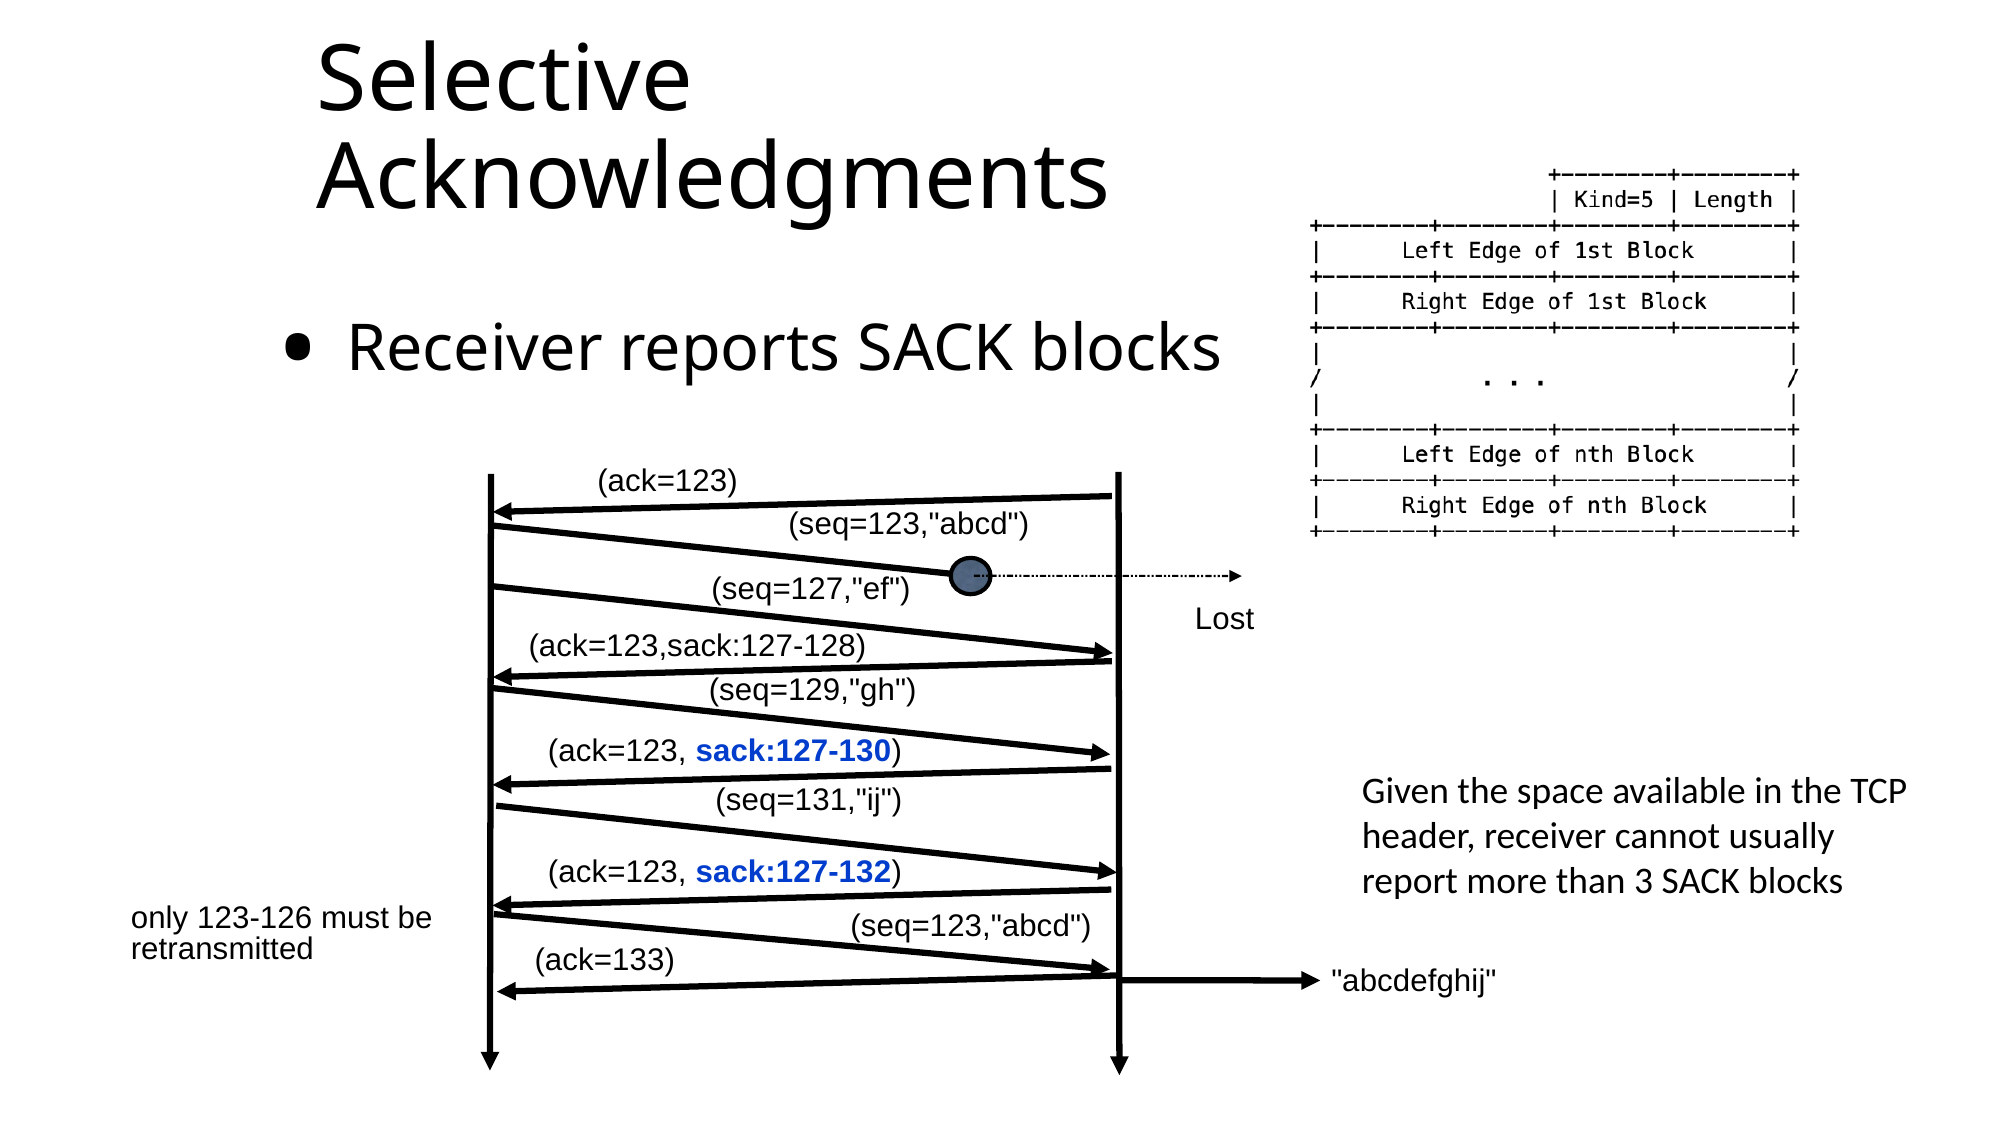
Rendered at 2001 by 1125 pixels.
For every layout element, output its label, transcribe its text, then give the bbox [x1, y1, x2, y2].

text_box (ack=133) [534, 945, 676, 977]
text_box [1228, 569, 1242, 583]
text_box "abcdefghij" [1331, 965, 1497, 998]
text_box only 123-126 must be retransmitted [130, 903, 434, 967]
text_box [1116, 974, 1321, 987]
text_box (seq=129,"gh") [708, 675, 918, 707]
text_box [950, 557, 991, 595]
text_box [492, 661, 1112, 683]
text_box [492, 497, 1080, 518]
text_box (seq=127,"ef") [711, 574, 912, 606]
text_box Given the space available in the TCP header, receiver cannot usually report more than 3 SACK blocks [1347, 758, 1923, 953]
title Selective Acknowledgments [301, 30, 1476, 192]
text_box (ack=123, sack:127-132) [547, 857, 903, 889]
text_box (seq=123,"abcd") [788, 509, 1031, 541]
text_box Lost [1195, 604, 1255, 636]
picture [1234, 145, 1844, 576]
text_box (ack=123,sack:127-128) [528, 630, 868, 663]
text_box (seq=131,"ij") [715, 785, 903, 818]
text_box (ack=123, sack:127-130) [547, 736, 903, 769]
text_box (seq=123,"abcd") [850, 911, 1092, 943]
text_box [496, 975, 1116, 998]
text_box [496, 805, 1118, 878]
text_box Receiver reports SACK blocks [131, 192, 1234, 497]
text_box [492, 586, 1113, 658]
text_box [1113, 981, 1126, 1076]
text_box [489, 687, 1111, 760]
text_box [493, 913, 1110, 975]
text_box [492, 889, 1112, 912]
text_box [492, 768, 1112, 791]
text_box [483, 689, 497, 1071]
